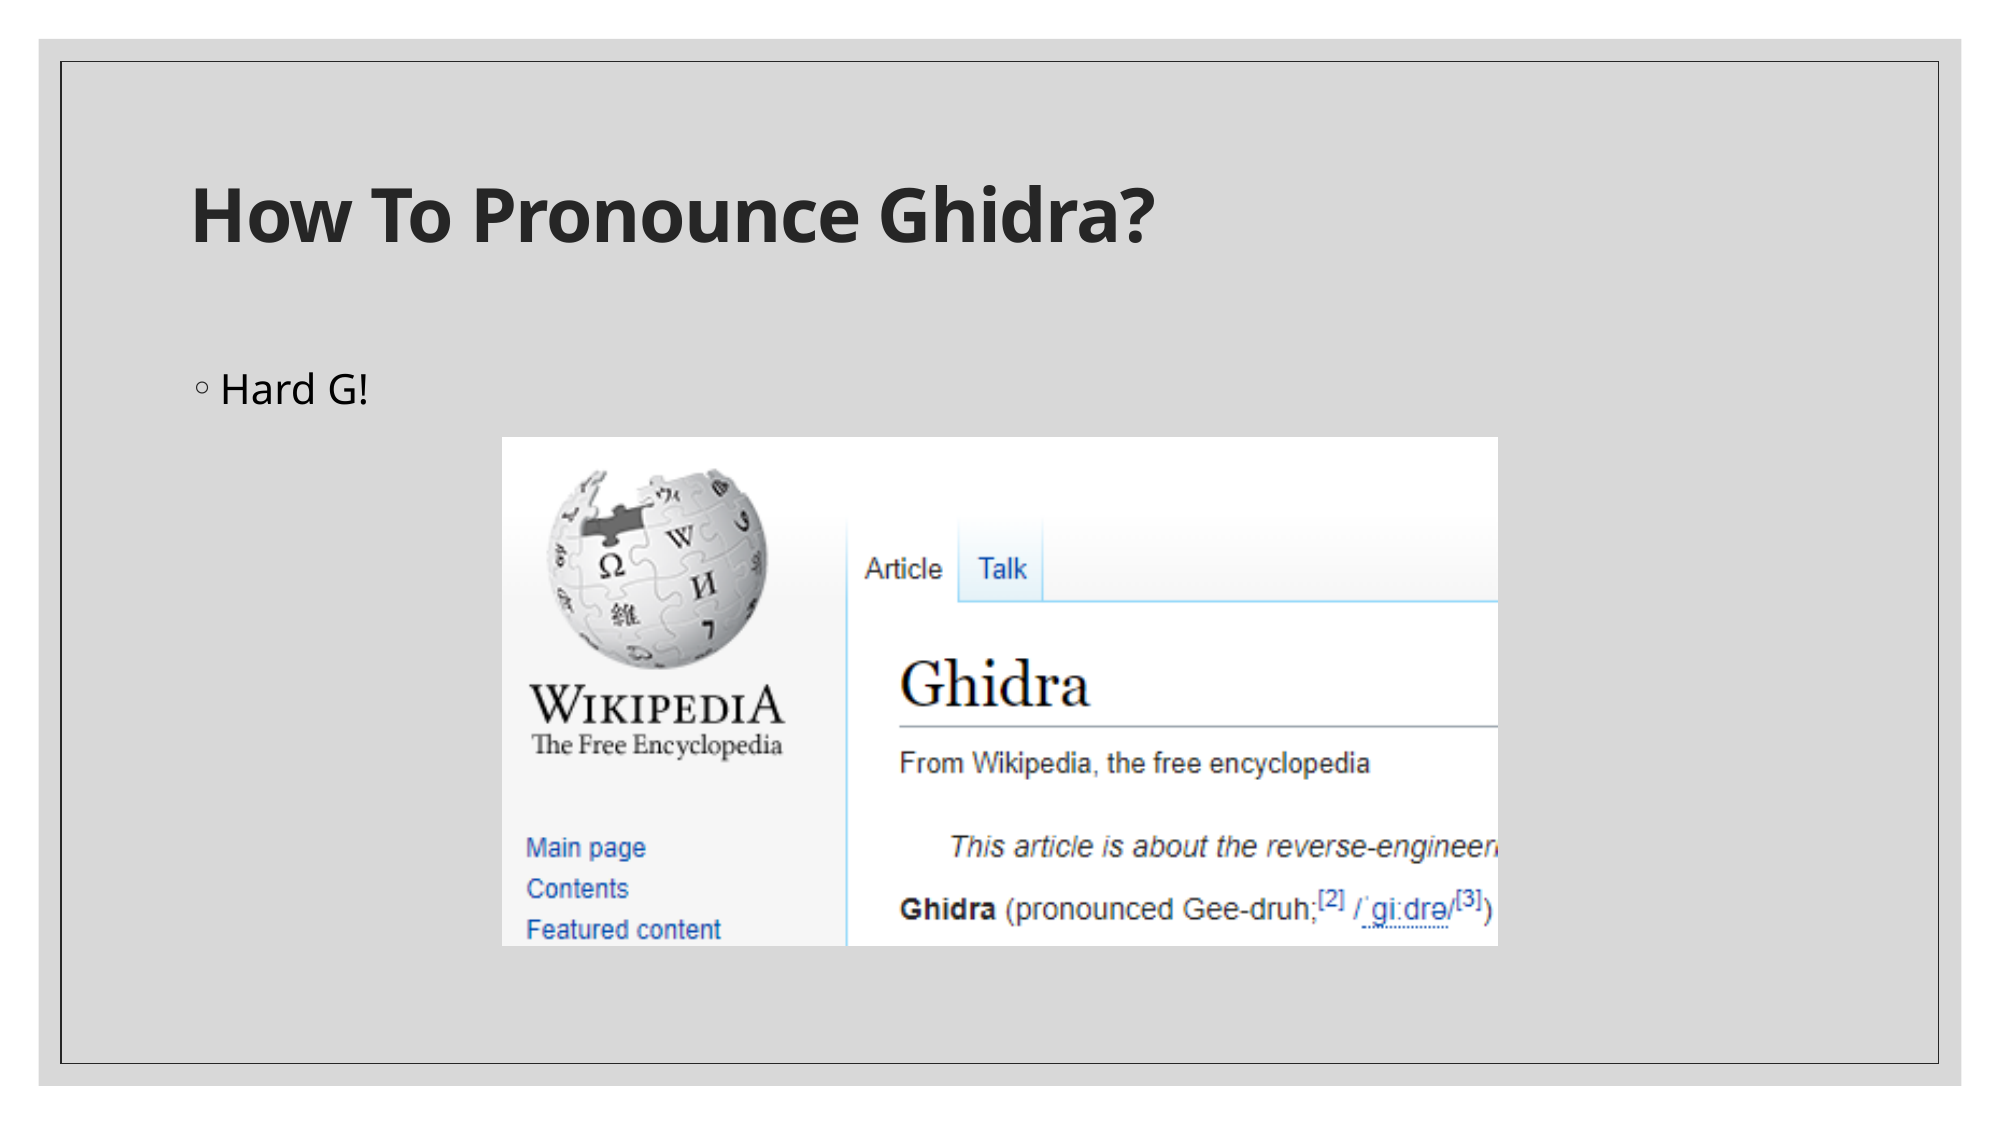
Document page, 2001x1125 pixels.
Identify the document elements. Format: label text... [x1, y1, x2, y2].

list Hard G! [174, 345, 1825, 977]
title How To Pronounce Ghidra? [174, 105, 1825, 331]
picture [502, 437, 1498, 946]
